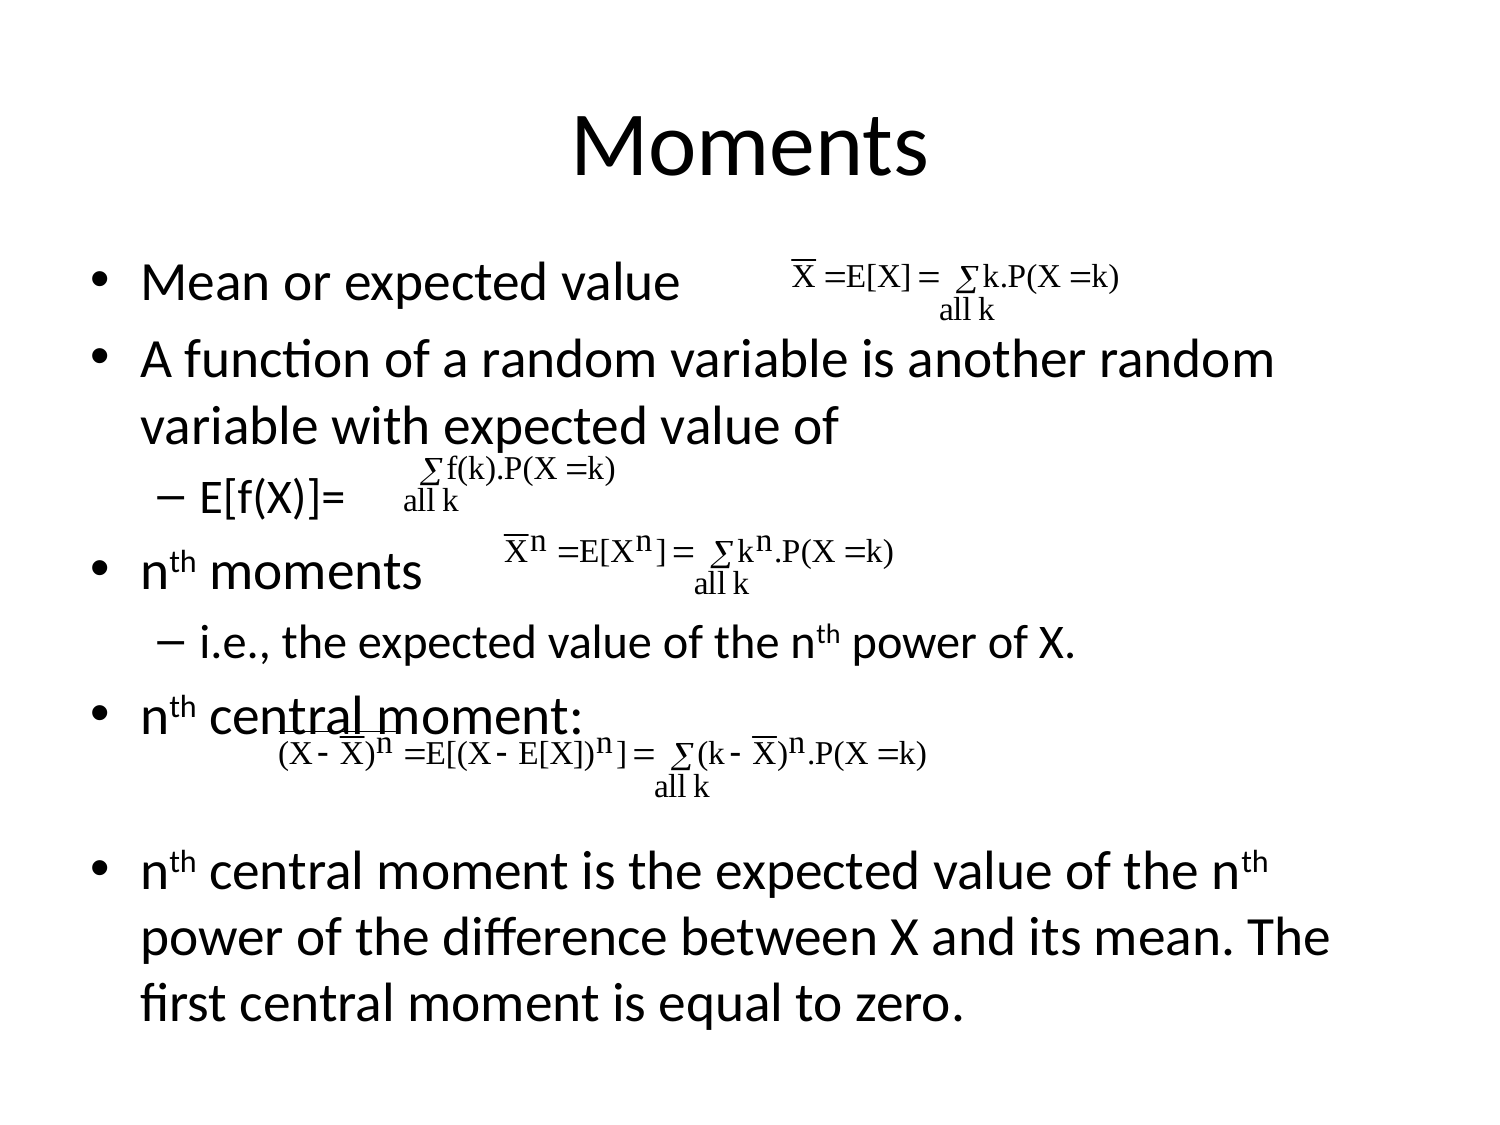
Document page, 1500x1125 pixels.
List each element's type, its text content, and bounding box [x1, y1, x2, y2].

list Mean or expected value A function of a random variable is another random variable with expected value of E[f(X)]= nth moments i.e., the expected value of the nth power of X. nth central moment: nth central moment is the expected value of the nth power of the difference between X and its mean. The first central moment is equal to zero. [75, 237, 1425, 1050]
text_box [499, 528, 899, 601]
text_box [274, 724, 932, 803]
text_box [787, 253, 1124, 326]
title Moments [75, 45, 1425, 233]
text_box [399, 449, 619, 517]
